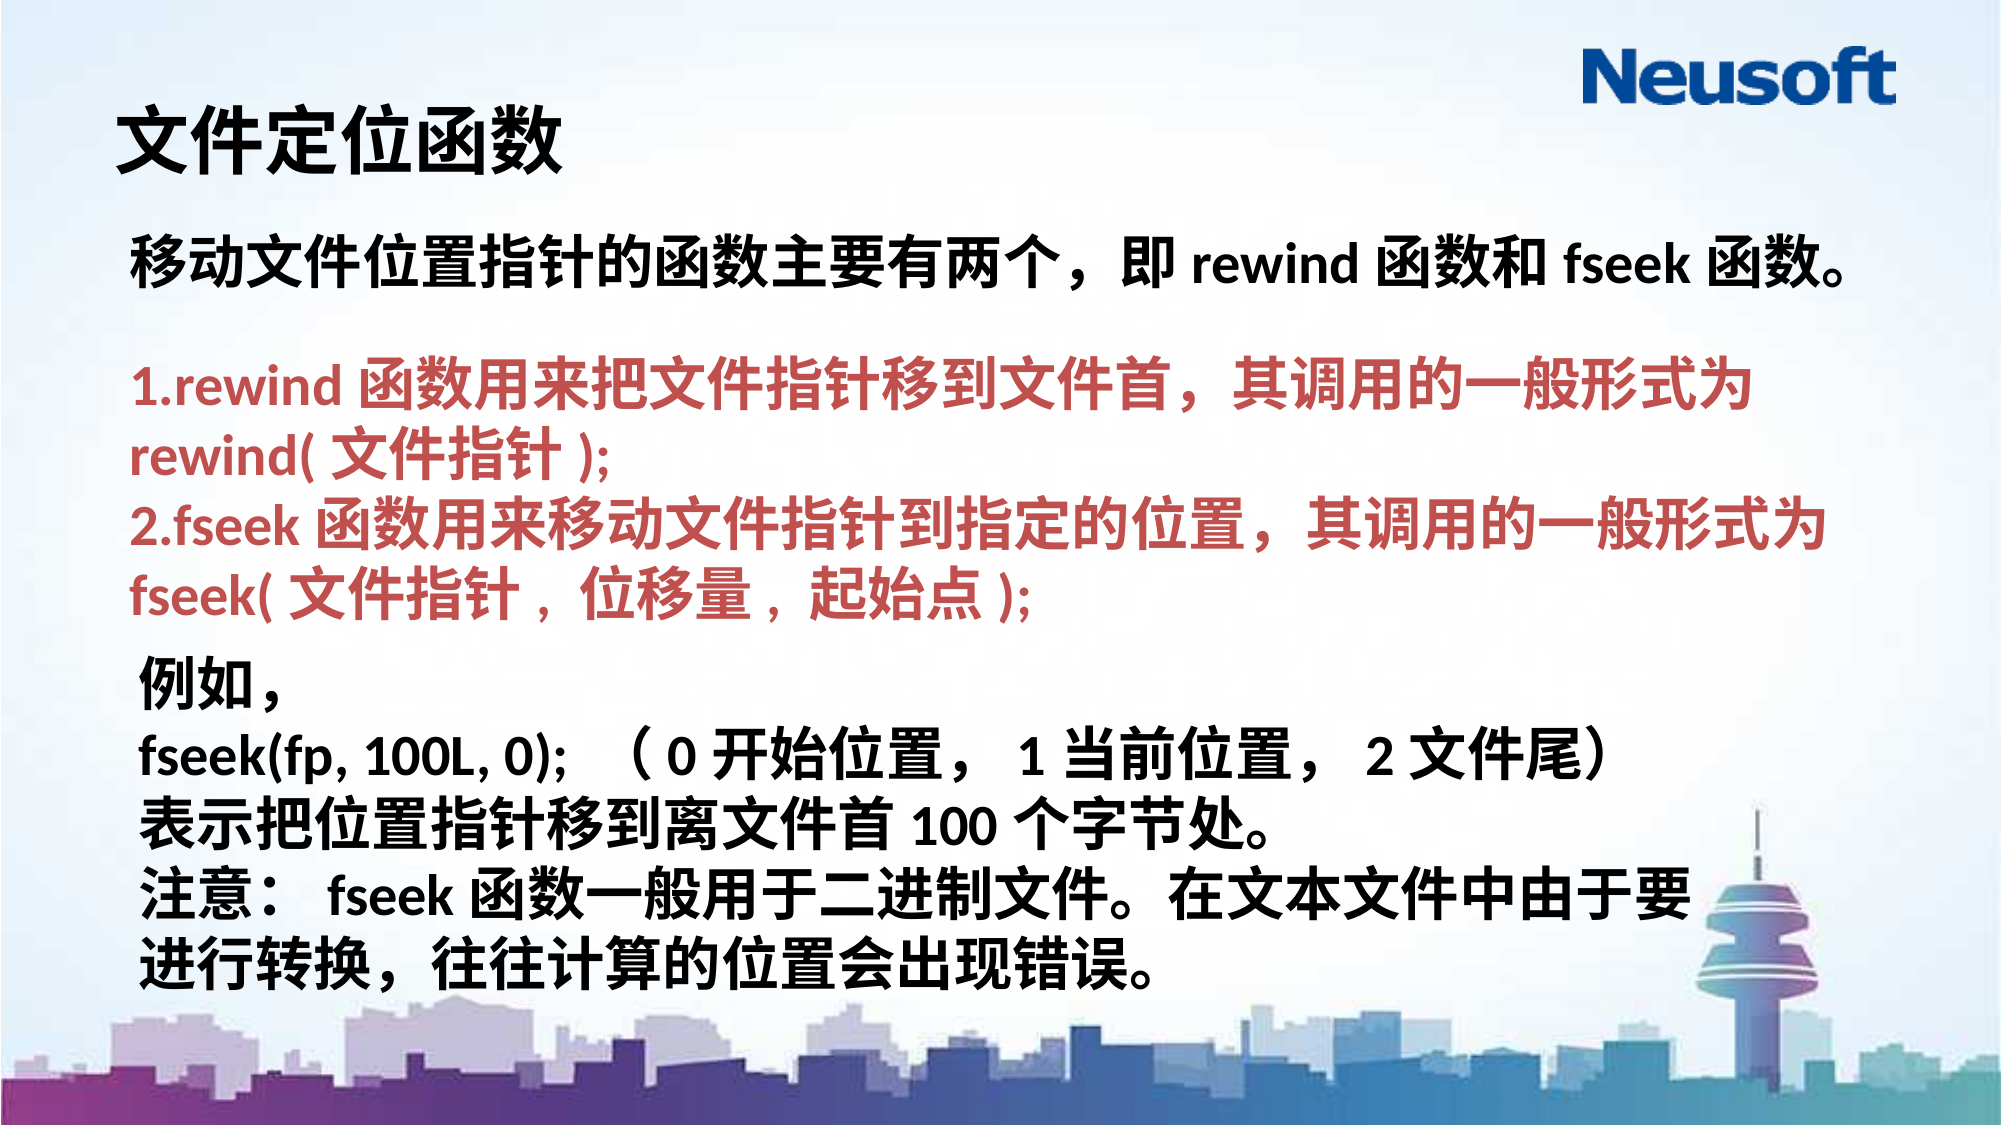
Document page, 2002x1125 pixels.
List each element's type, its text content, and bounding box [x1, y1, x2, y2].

text_box 移动文件位置指针的函数主要有两个，即rewind函数和fseek函数。 [114, 217, 1840, 303]
picture [1, 0, 2001, 1125]
title 文件定位函数 [100, 45, 1901, 233]
text_box 1.rewind函数用来把文件指针移到文件首，其调用的一般形式为rewind(文件指针); 2.fseek函数用来移动文件指针到指定的位置，其调用的一般形式为fseek(文件指针, 位移量, 起始点); [114, 339, 1886, 635]
text_box 例如， fseek(fp, 100L, 0); （0开始位置，1当前位置，2文件尾） 表示把位置指针移到离文件首100个字节处。 注意：fseek函数一般用于二进制文件。在文本文件中由于要进行转换，往往计算的位置会出现错误。 [123, 640, 1745, 1005]
